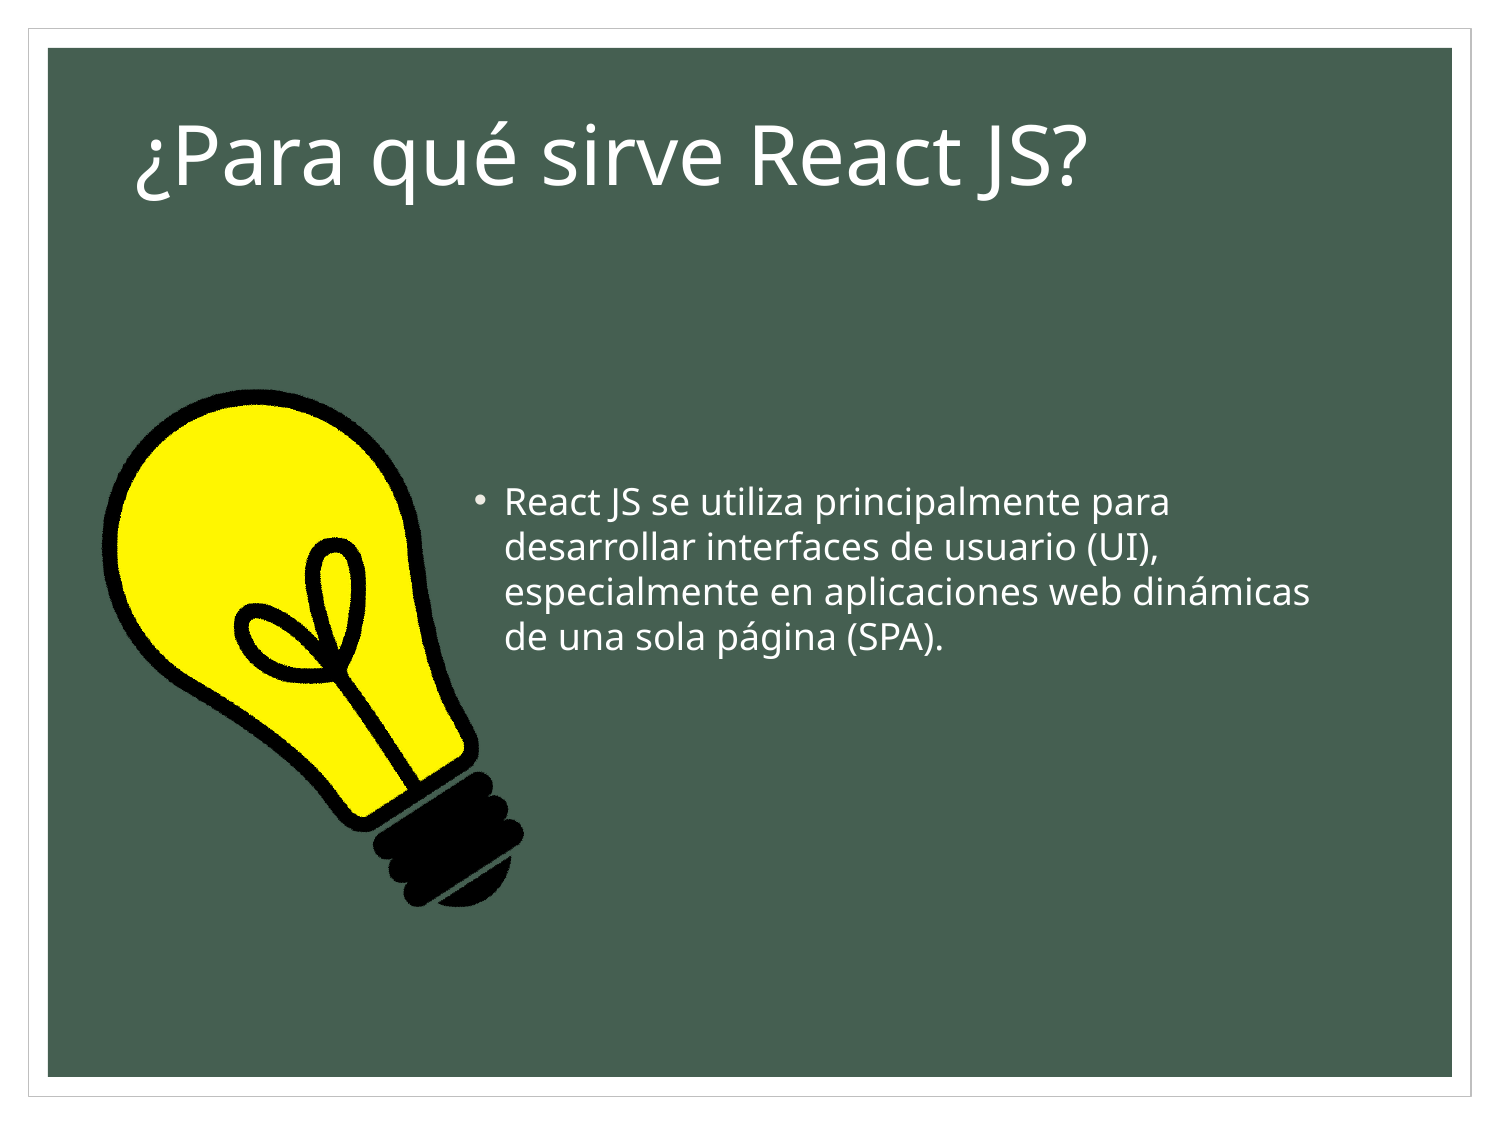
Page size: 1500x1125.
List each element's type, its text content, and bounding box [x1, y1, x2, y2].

title ¿Para qué sirve React JS? [120, 45, 1380, 271]
list React JS se utiliza principalmente para desarrollar interfaces de usuario (UI), especialmente en aplicaciones web dinámicas de una sola página (SPA). [642, 470, 1349, 747]
picture [0, 242, 750, 1060]
